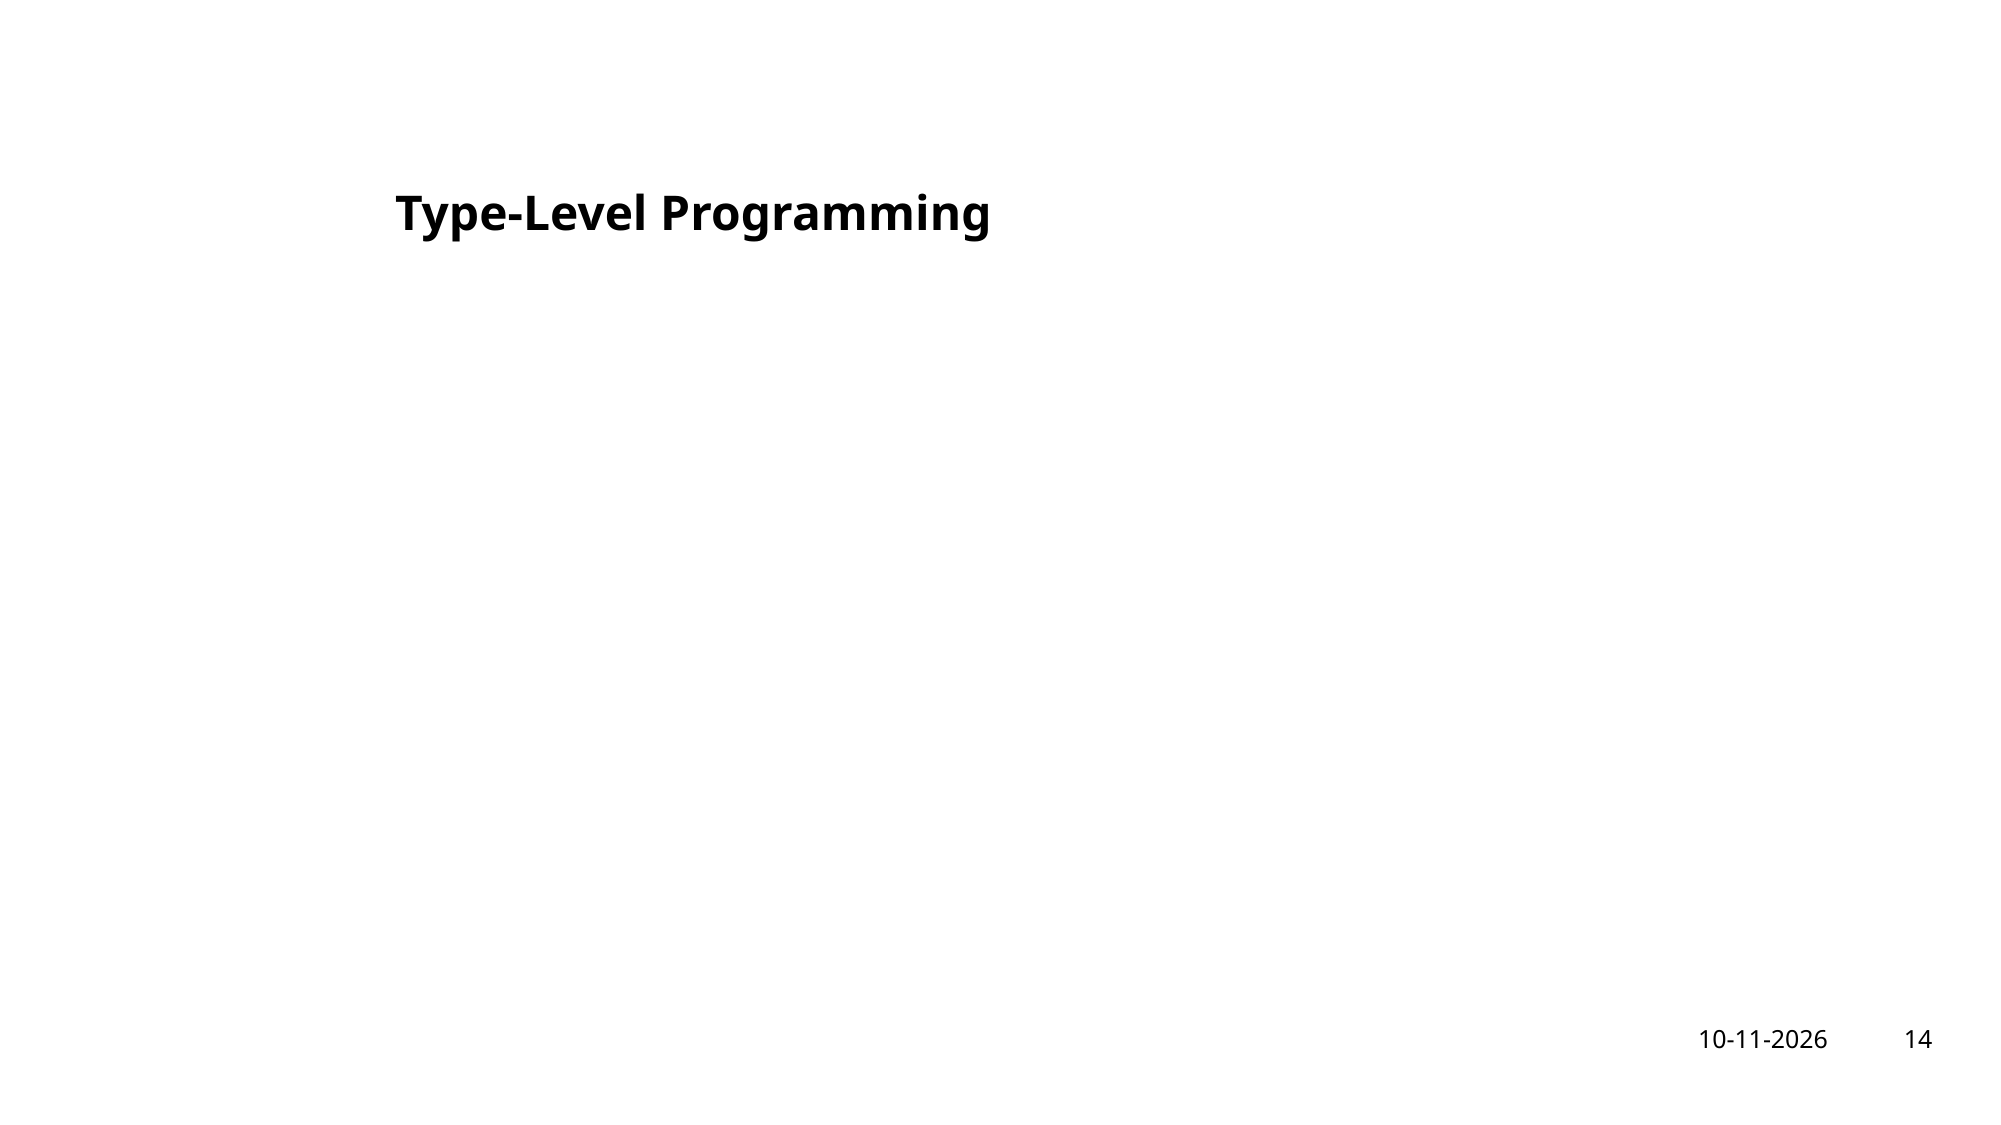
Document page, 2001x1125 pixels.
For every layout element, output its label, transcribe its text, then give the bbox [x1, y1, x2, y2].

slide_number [1690, 1010, 1829, 1071]
title Type-Level Programming [380, 174, 1621, 276]
slide_number 14 [1828, 1009, 1933, 1071]
